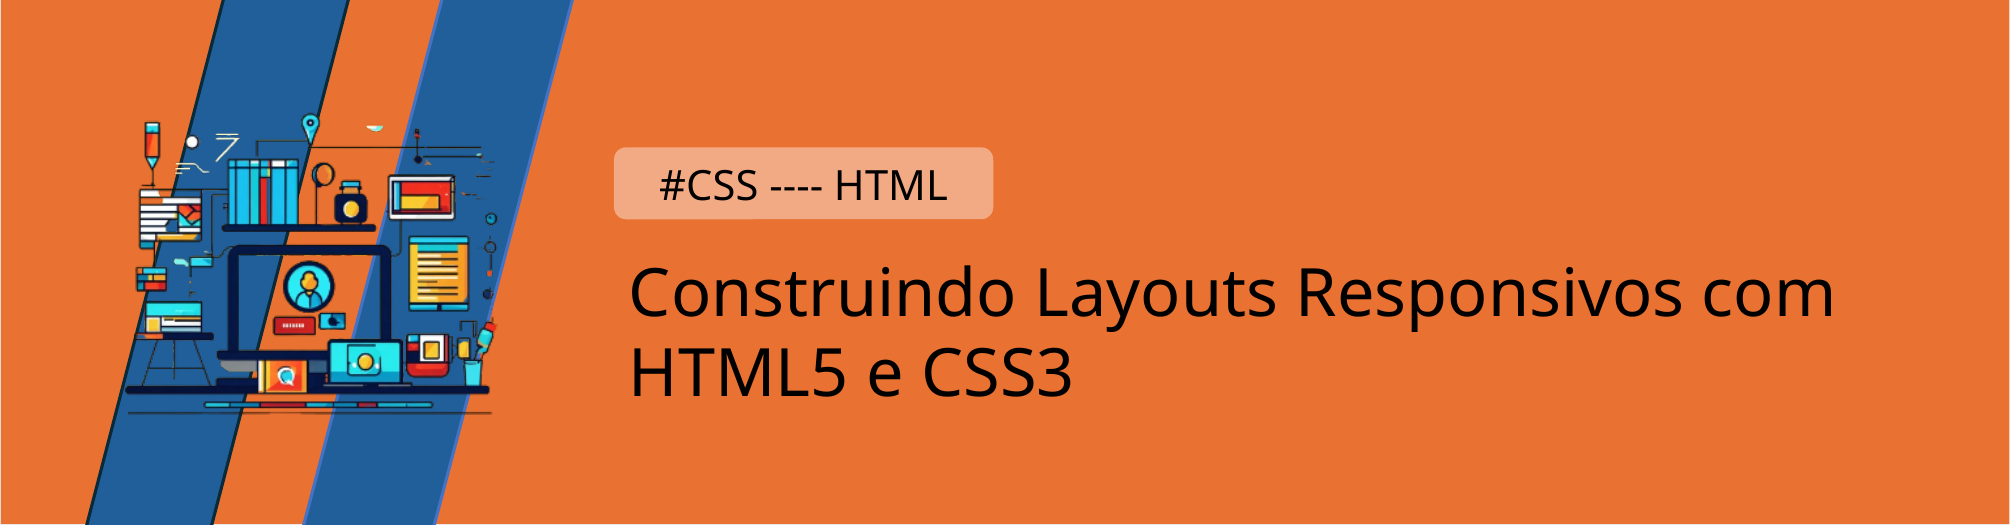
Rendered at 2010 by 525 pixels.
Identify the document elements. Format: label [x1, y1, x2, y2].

text_box [0, 0, 2010, 525]
